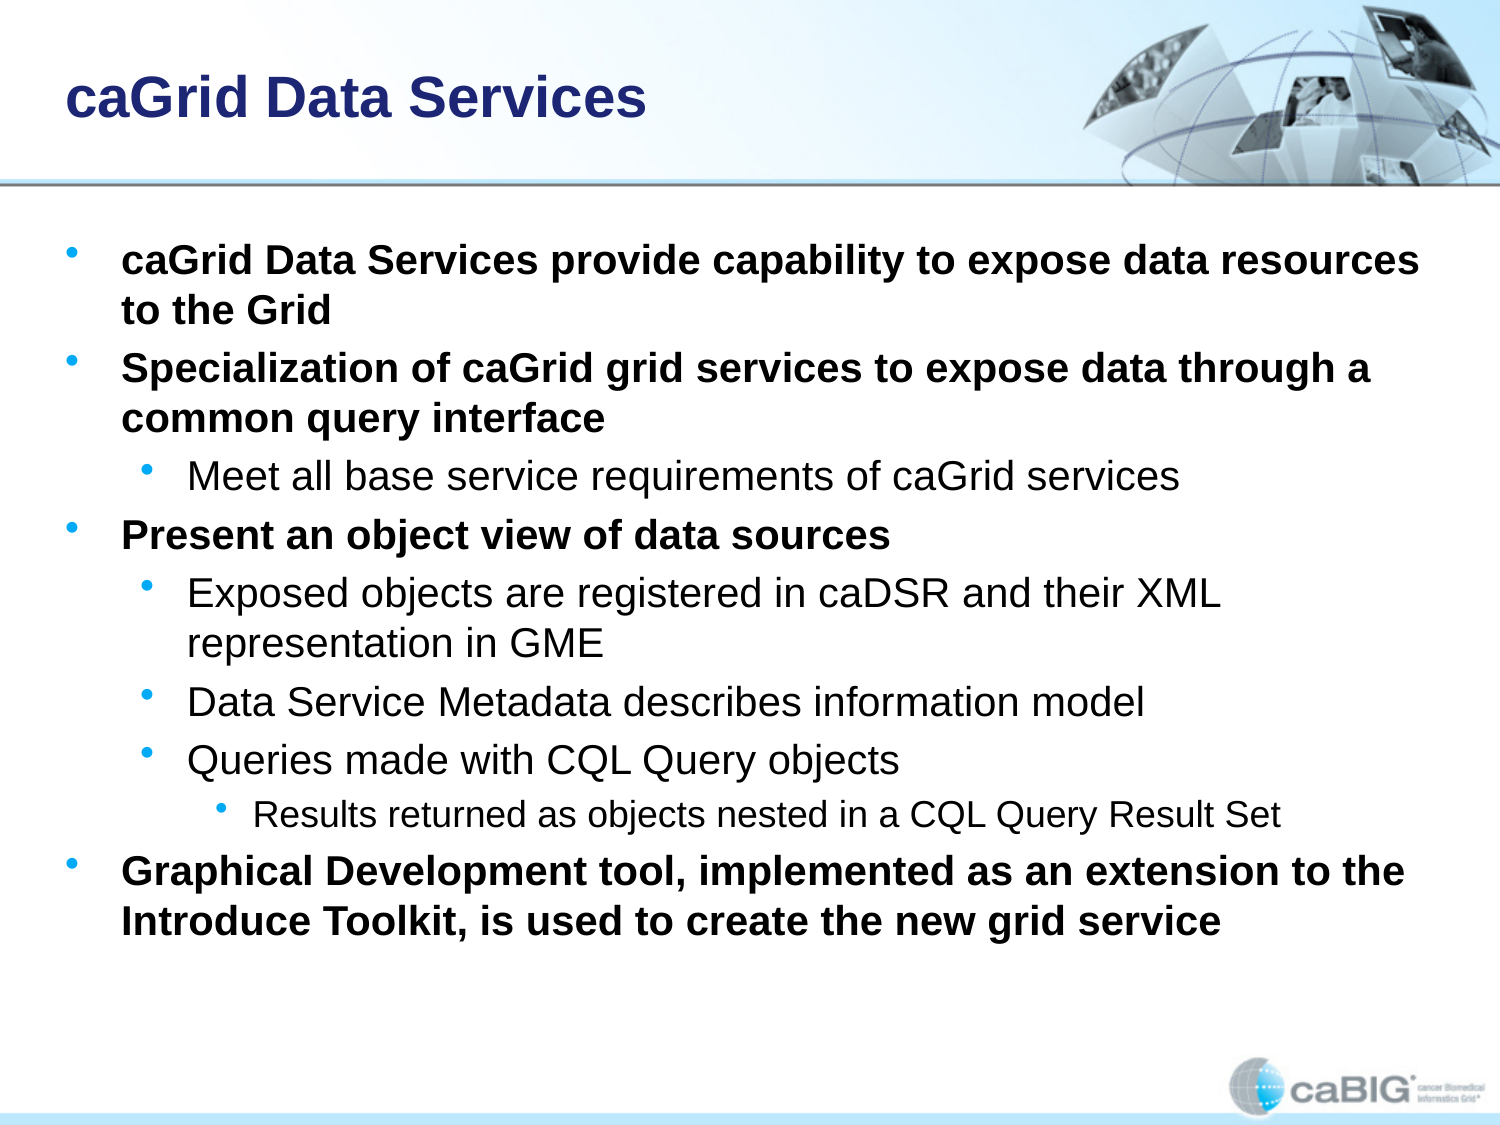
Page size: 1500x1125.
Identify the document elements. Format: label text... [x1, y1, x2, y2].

title caGrid Data Services [49, 0, 1176, 188]
list caGrid Data Services provide capability to expose data resources to the Grid Specialization of caGrid grid services to expose data through a common query interface Meet all base service requirements of caGrid services Present an object view of data sources Exposed objects are registered in caDSR and their XML representation in GME Data Service Metadata describes information model Queries made with CQL Query objects Results returned as objects nested in a CQL Query Result Set Graphical Development tool, implemented as an extension to the Introduce Toolkit, is used to create the new grid service [49, 224, 1438, 1038]
picture [0, 0, 1500, 1125]
